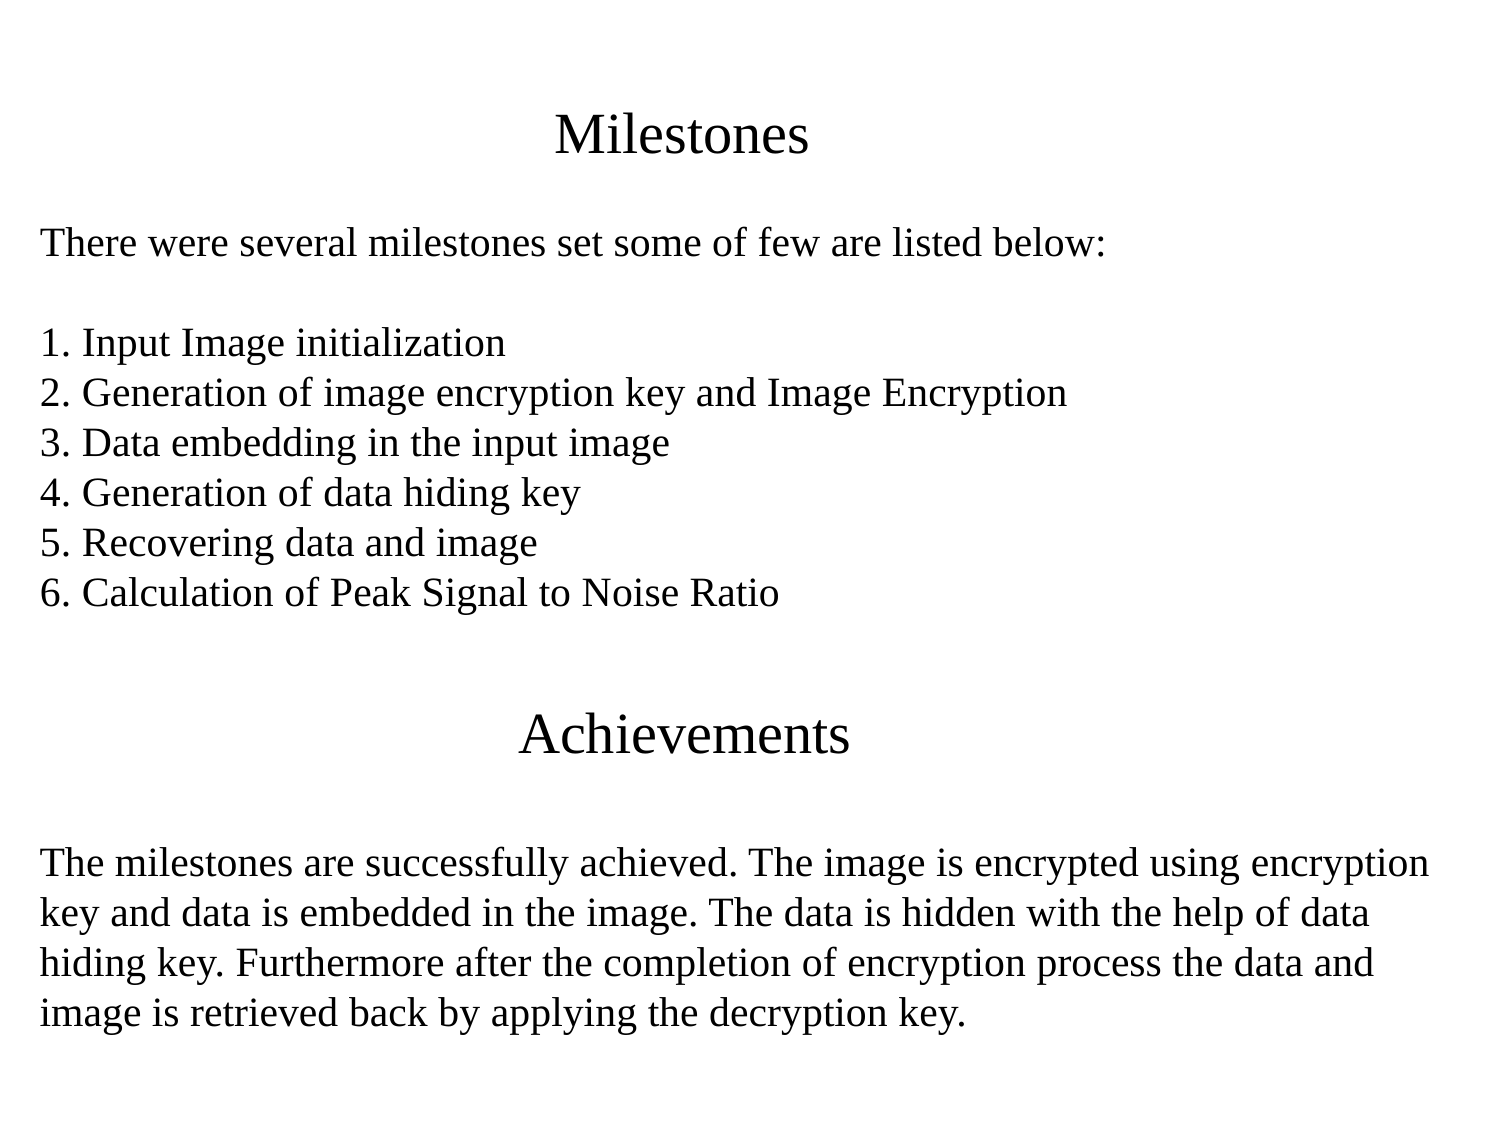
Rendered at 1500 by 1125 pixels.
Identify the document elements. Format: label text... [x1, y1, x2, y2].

text_box Achievements The milestones are successfully achieved. The image is encrypted using encryption key and data is embedded in the image. The data is hidden with the help of data hiding key. Furthermore after the completion of encryption process the data and image is retrieved back by applying the decryption key. [24, 687, 1463, 1043]
title Milestones There were several milestones set some of few are listed below: 1. Input Image initialization 2. Generation of image encryption key and Image Encryption 3. Data embedding in the input image 4. Generation of data hiding key 5. Recovering data and image 6. Calculation of Peak Signal to Noise Ratio [24, 87, 1225, 601]
